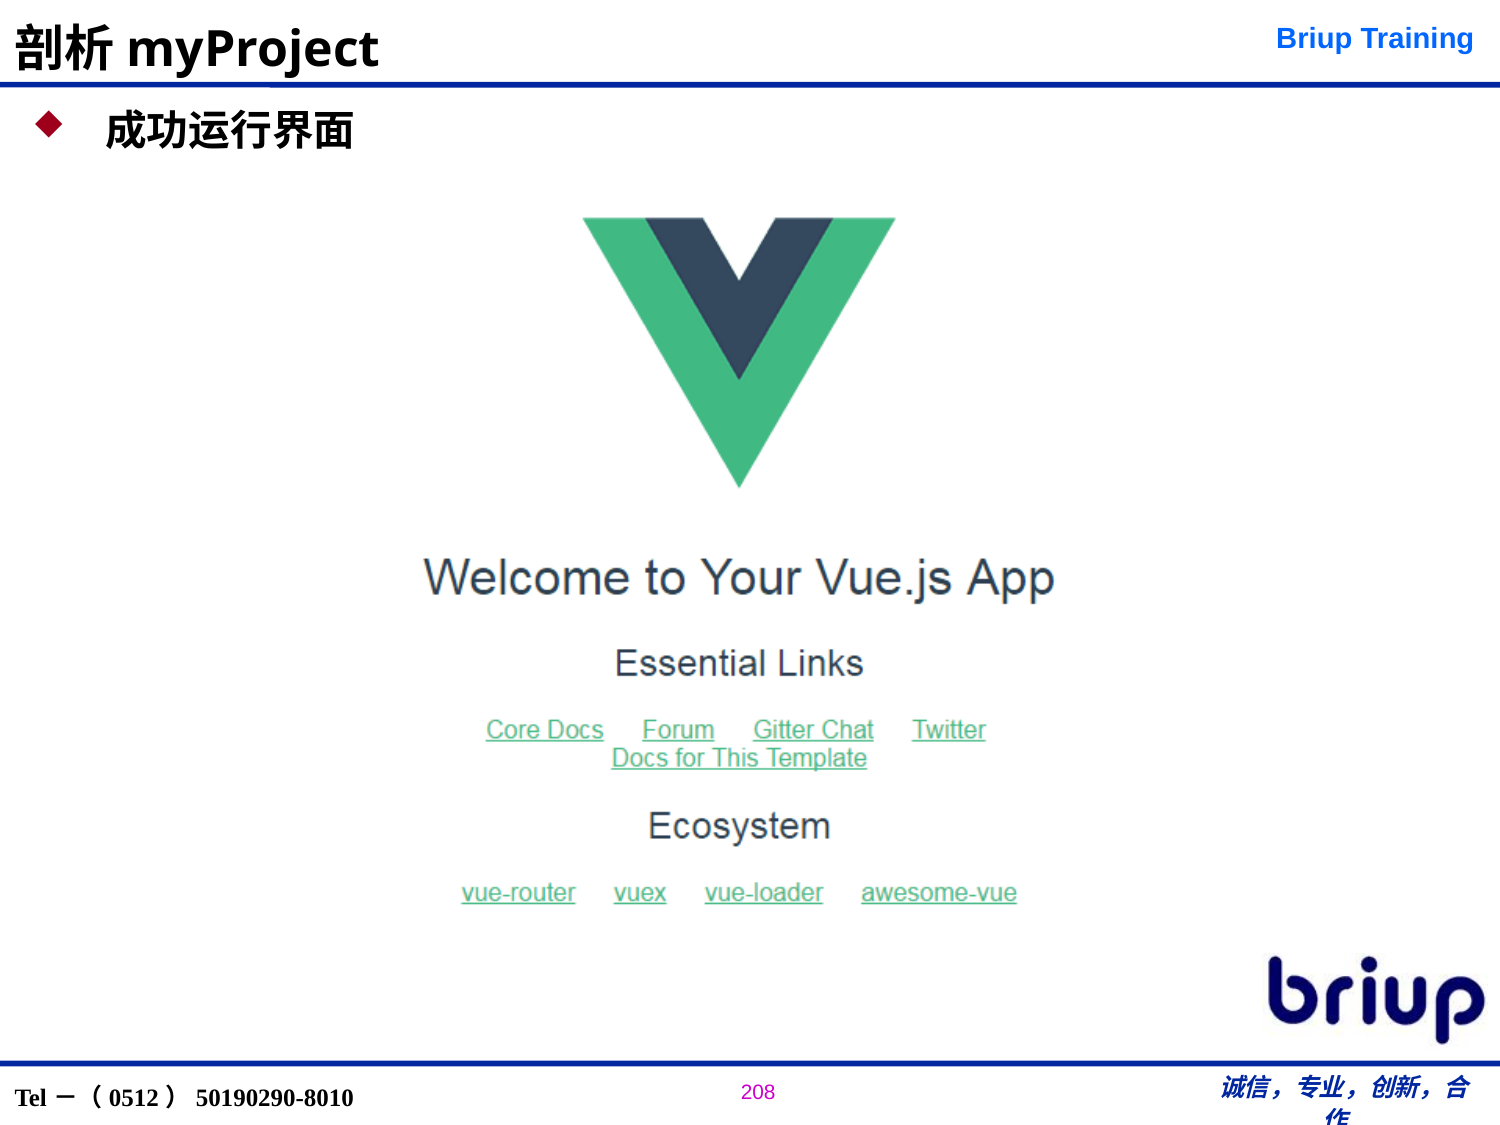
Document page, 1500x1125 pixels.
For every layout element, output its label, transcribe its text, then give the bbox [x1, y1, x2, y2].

title 剖析myProject [0, 0, 1251, 85]
list 成功运行界面 [0, 96, 1500, 1053]
picture [278, 171, 1179, 978]
